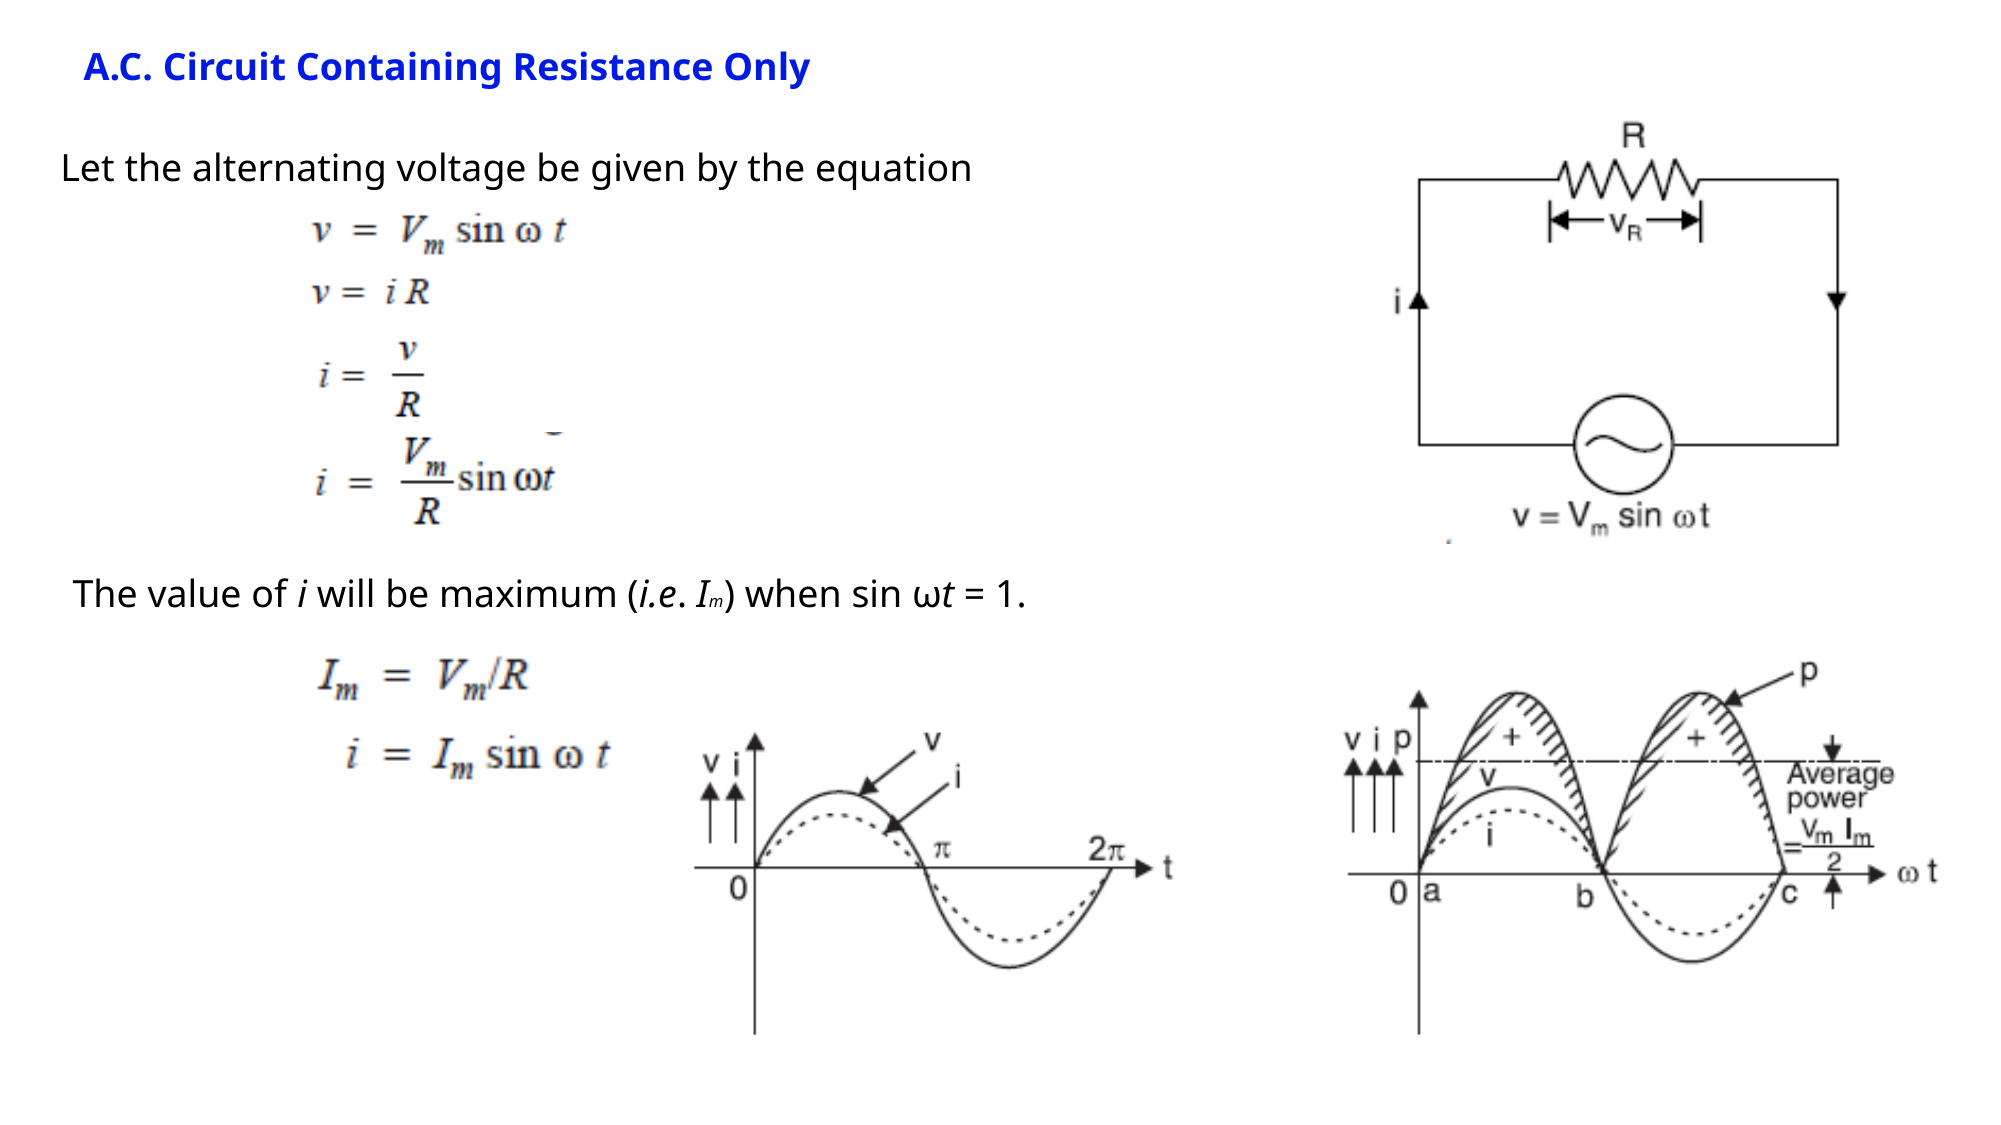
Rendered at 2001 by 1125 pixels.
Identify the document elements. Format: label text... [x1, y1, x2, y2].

picture [663, 661, 2000, 1050]
picture [293, 197, 579, 544]
text_box The value of i will be maximum (i.e. Im) when sin ωt = 1. [57, 562, 1042, 623]
text_box A.C. Circuit Containing Resistance Only [69, 35, 827, 95]
picture [308, 641, 630, 799]
text_box Let the alternating voltage be given by the equation [45, 136, 989, 197]
picture [1390, 120, 1877, 544]
